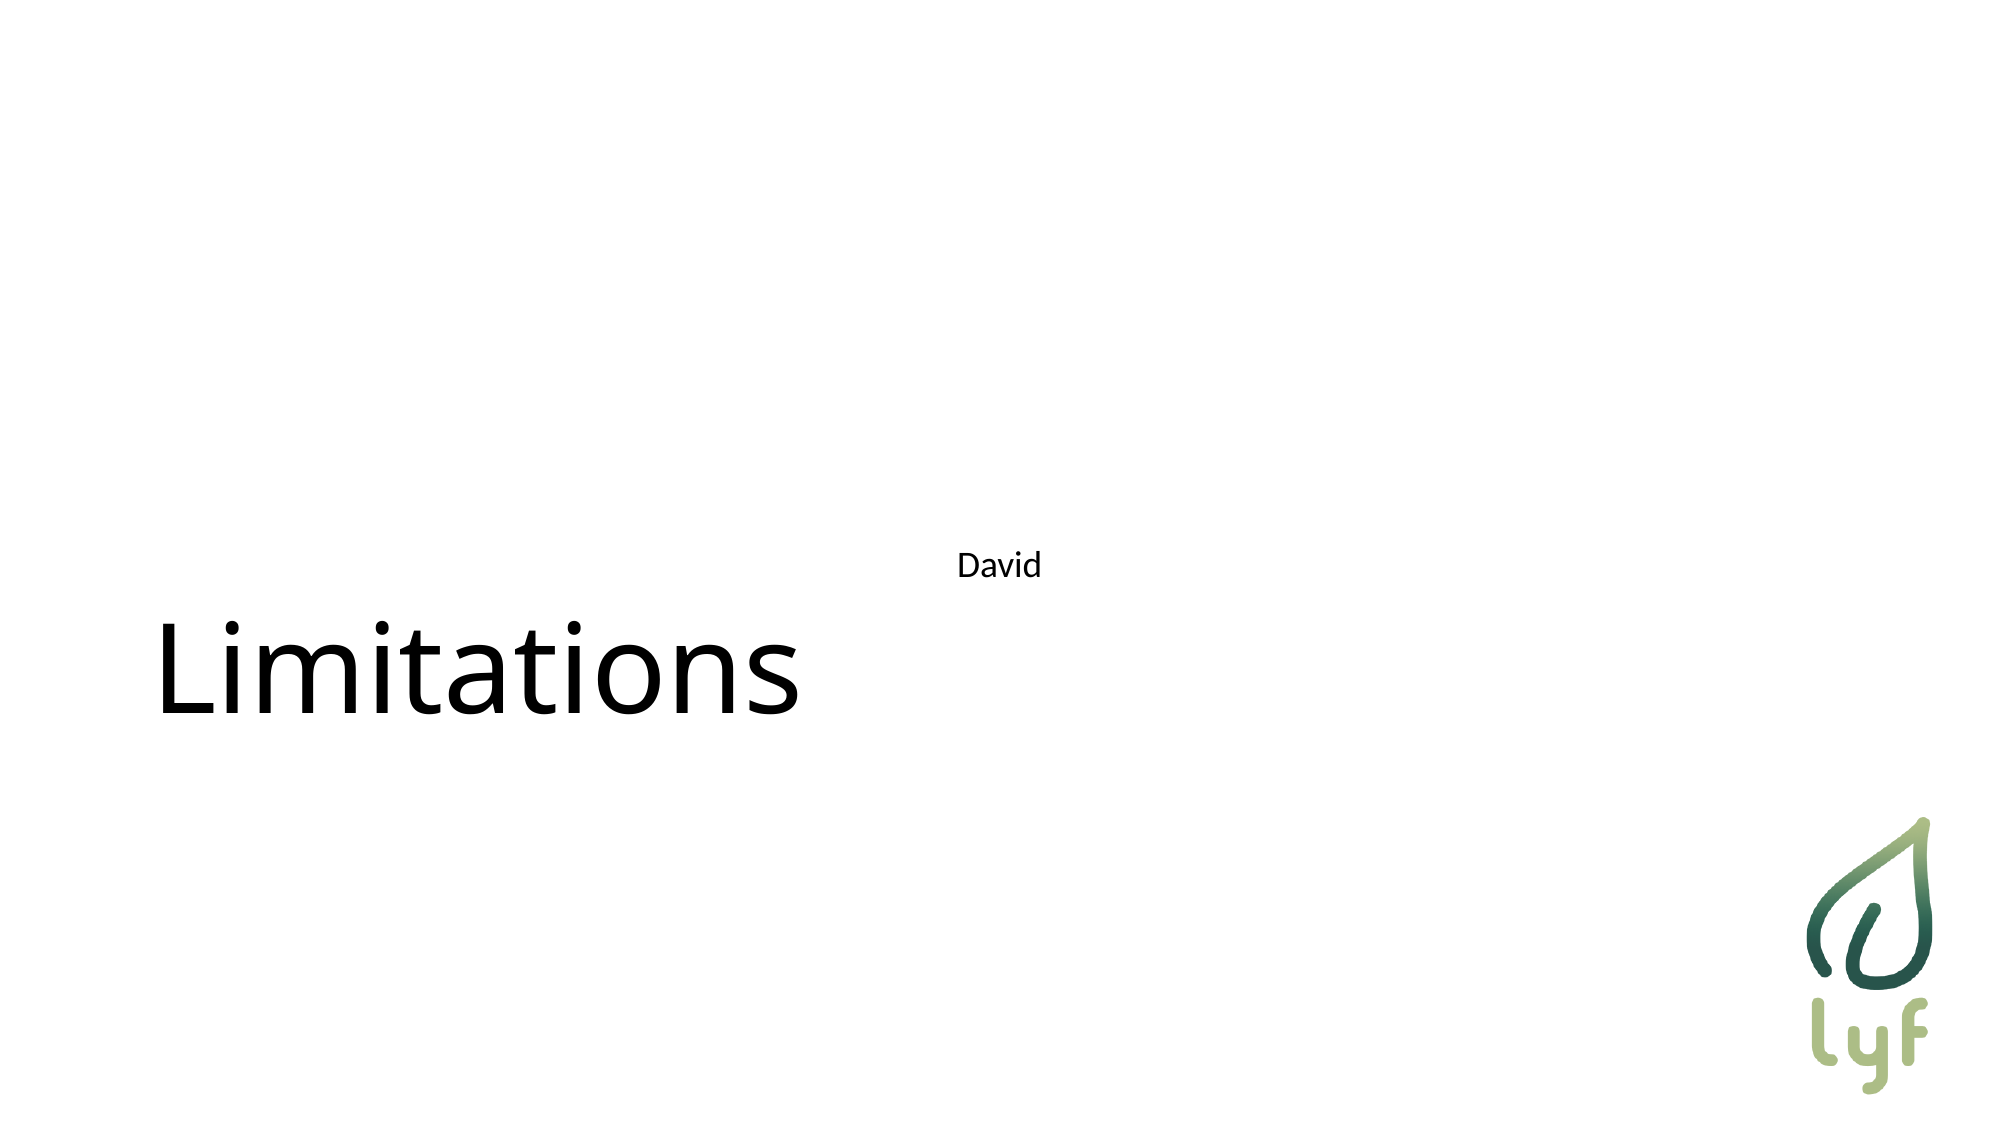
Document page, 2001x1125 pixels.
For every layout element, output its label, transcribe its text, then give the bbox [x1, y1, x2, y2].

title Limitations [136, 280, 1862, 749]
picture [1687, 753, 2000, 1125]
text_box David [942, 532, 1058, 592]
